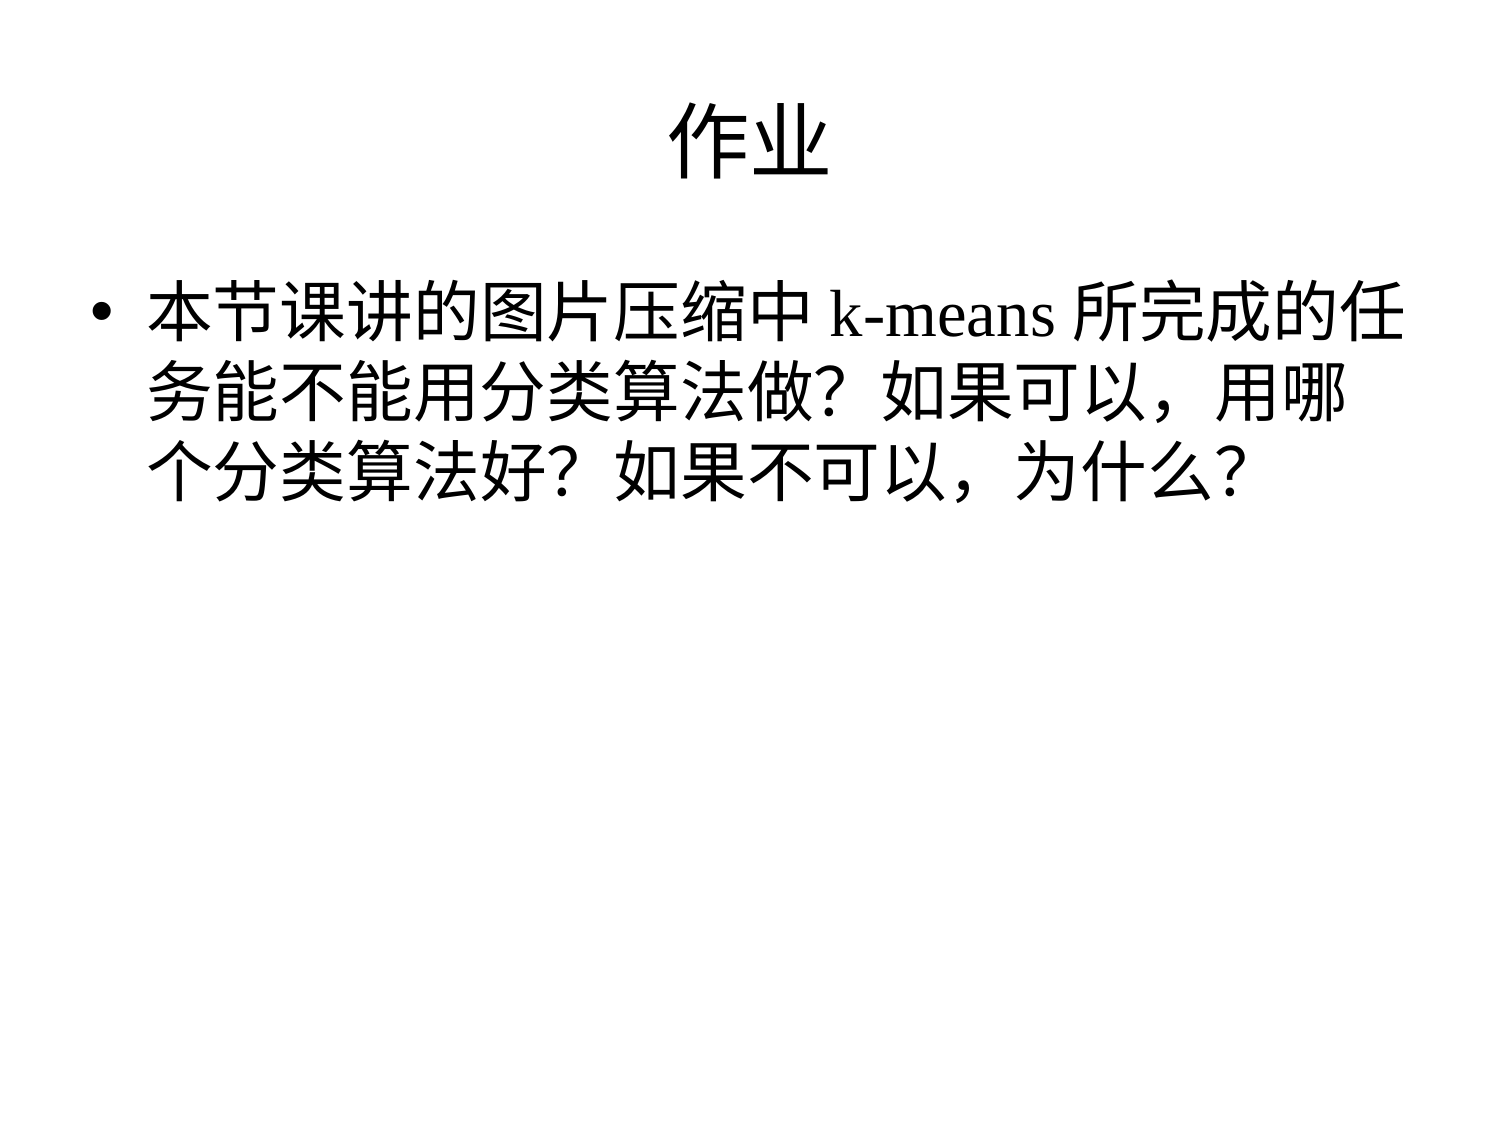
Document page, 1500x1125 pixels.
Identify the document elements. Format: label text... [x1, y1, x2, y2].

title 作业 [75, 45, 1425, 233]
list 本节课讲的图片压缩中k-means所完成的任务能不能用分类算法做？如果可以，用哪个分类算法好？如果不可以，为什么？ [75, 262, 1425, 1005]
